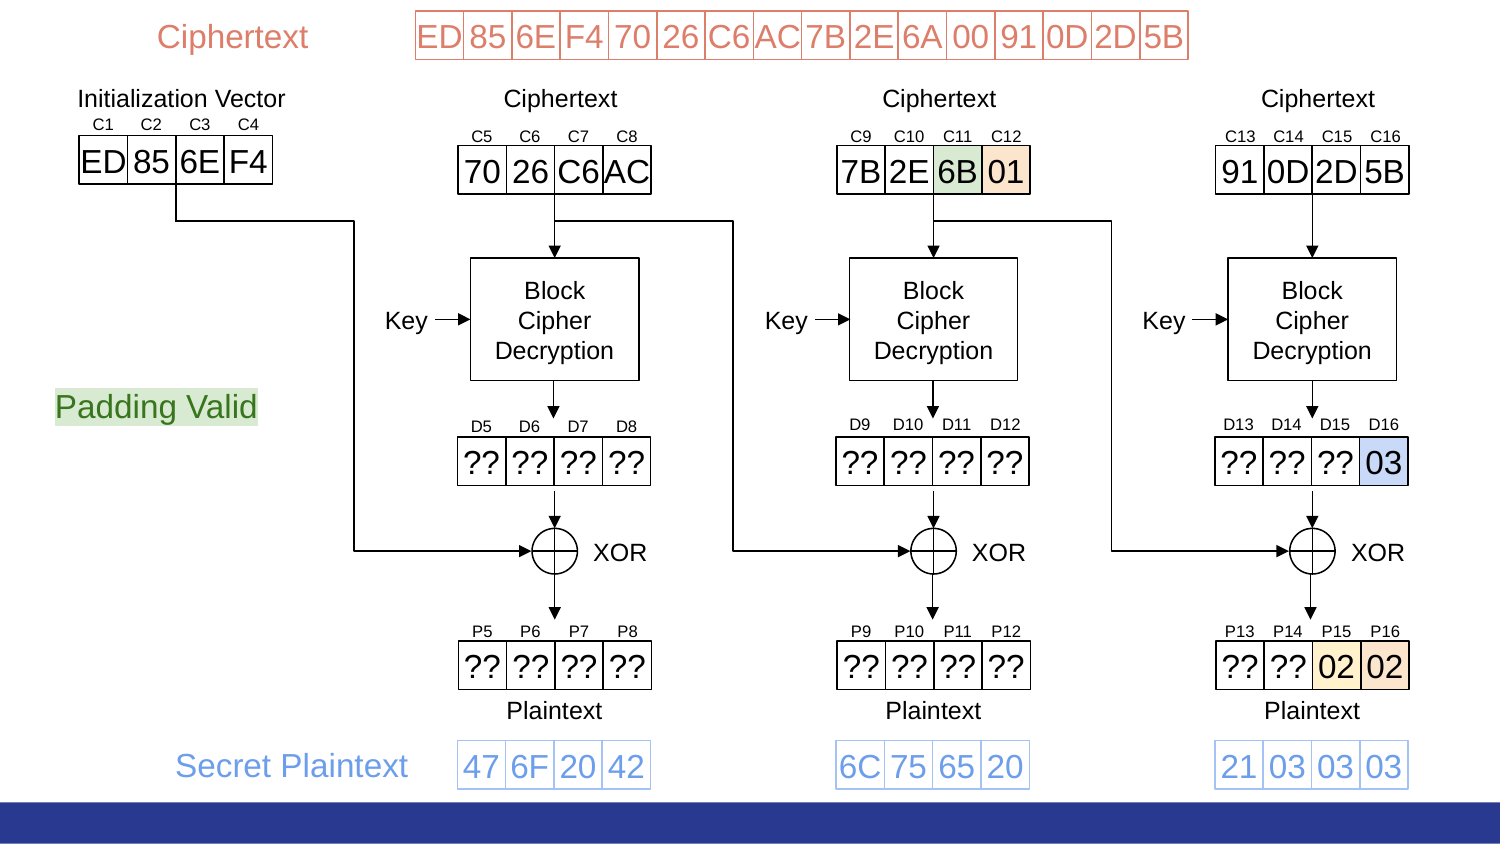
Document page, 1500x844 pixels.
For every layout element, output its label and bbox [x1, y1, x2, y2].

text_box [415, 10, 1189, 60]
text_box [0, 0, 1478, 800]
